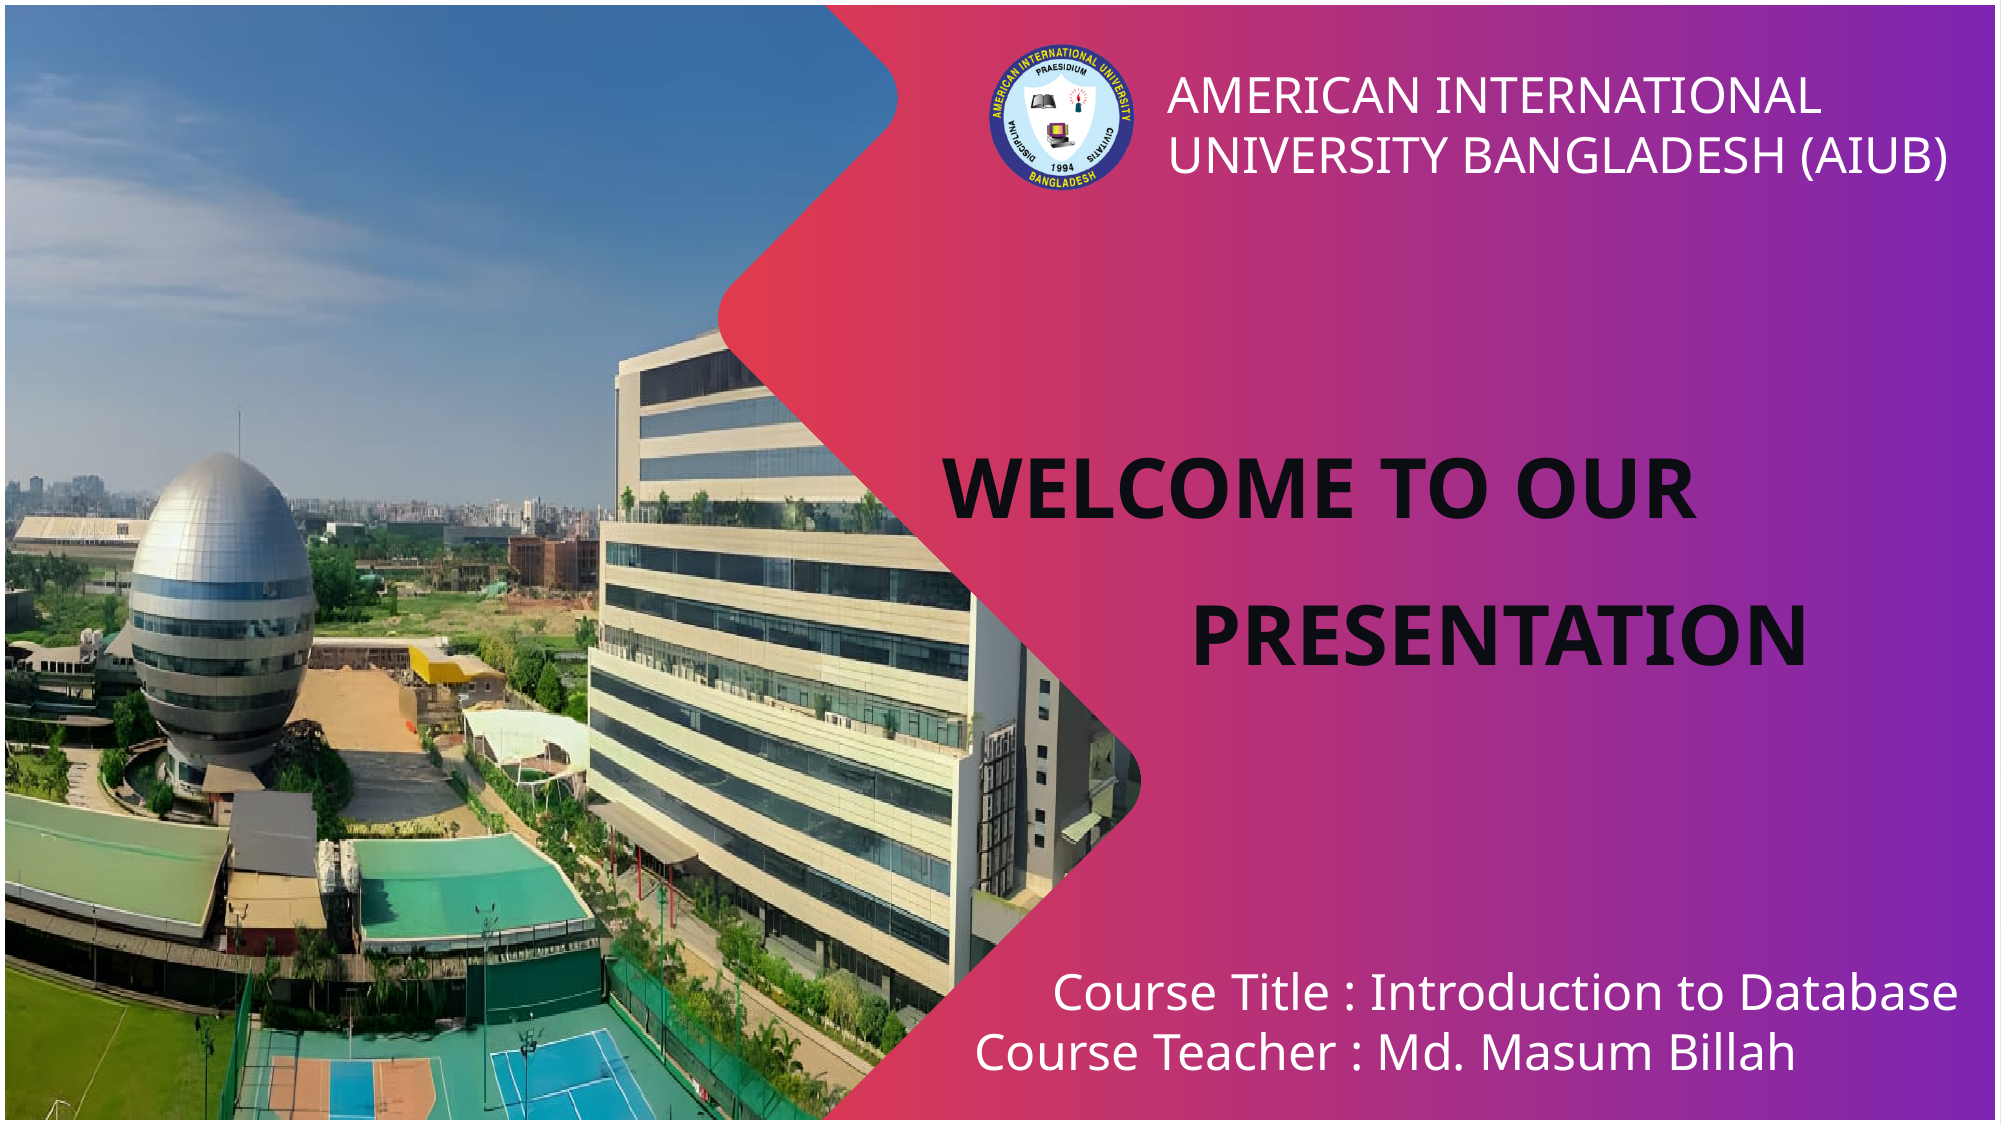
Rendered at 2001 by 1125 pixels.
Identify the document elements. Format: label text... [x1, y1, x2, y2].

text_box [1095, 124, 2000, 993]
text_box Course Title : Introduction to Database Course Teacher : Md. Masum Billah [1155, 1001, 2000, 1088]
text_box [1154, 1088, 2000, 1125]
text_box AMERICAN INTERNATIONAL UNIVERSITY BANGLADESH (AIUB) [1155, 56, 2000, 124]
picture [0, 0, 1151, 1125]
text_box [1152, 0, 2000, 56]
